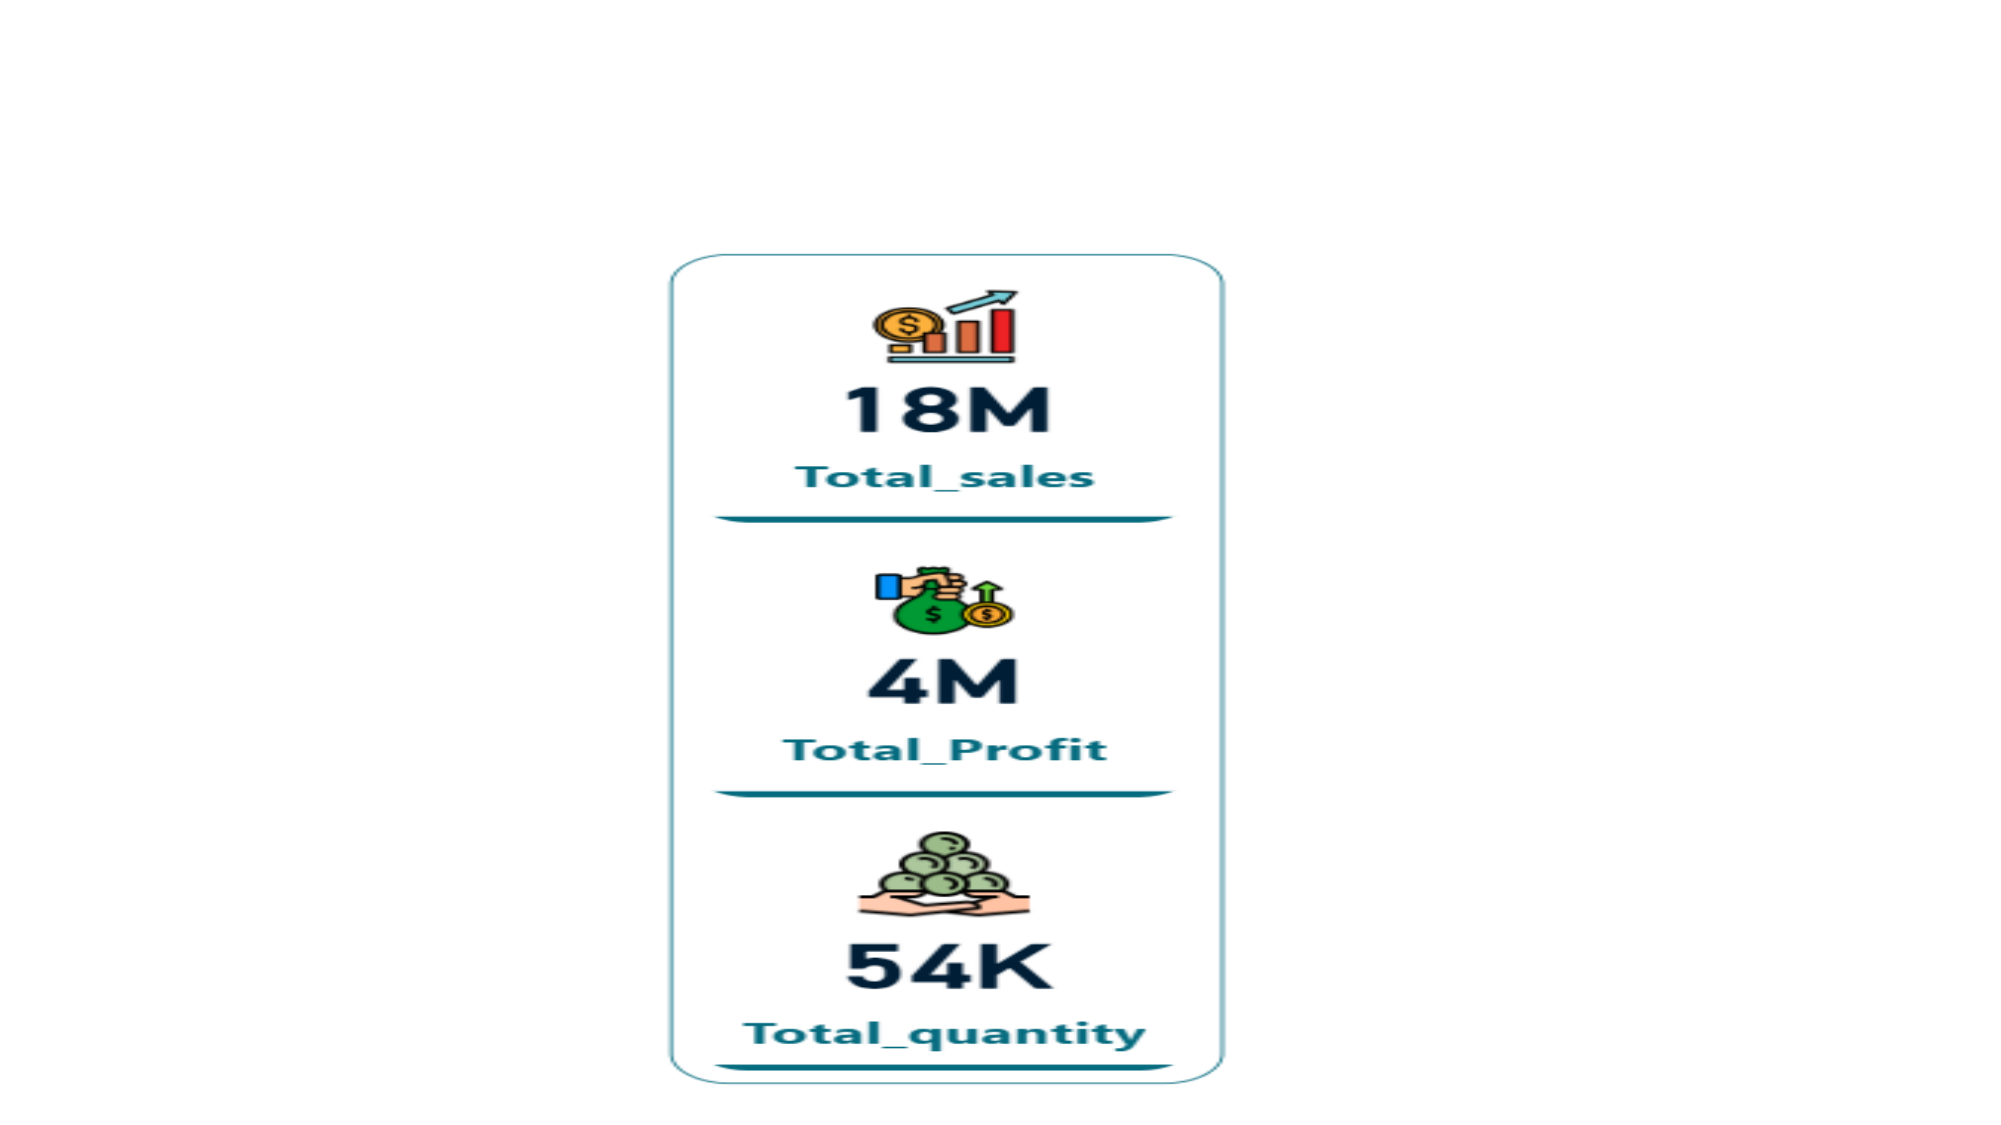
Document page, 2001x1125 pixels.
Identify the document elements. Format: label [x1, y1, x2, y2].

list [648, 232, 1262, 1096]
